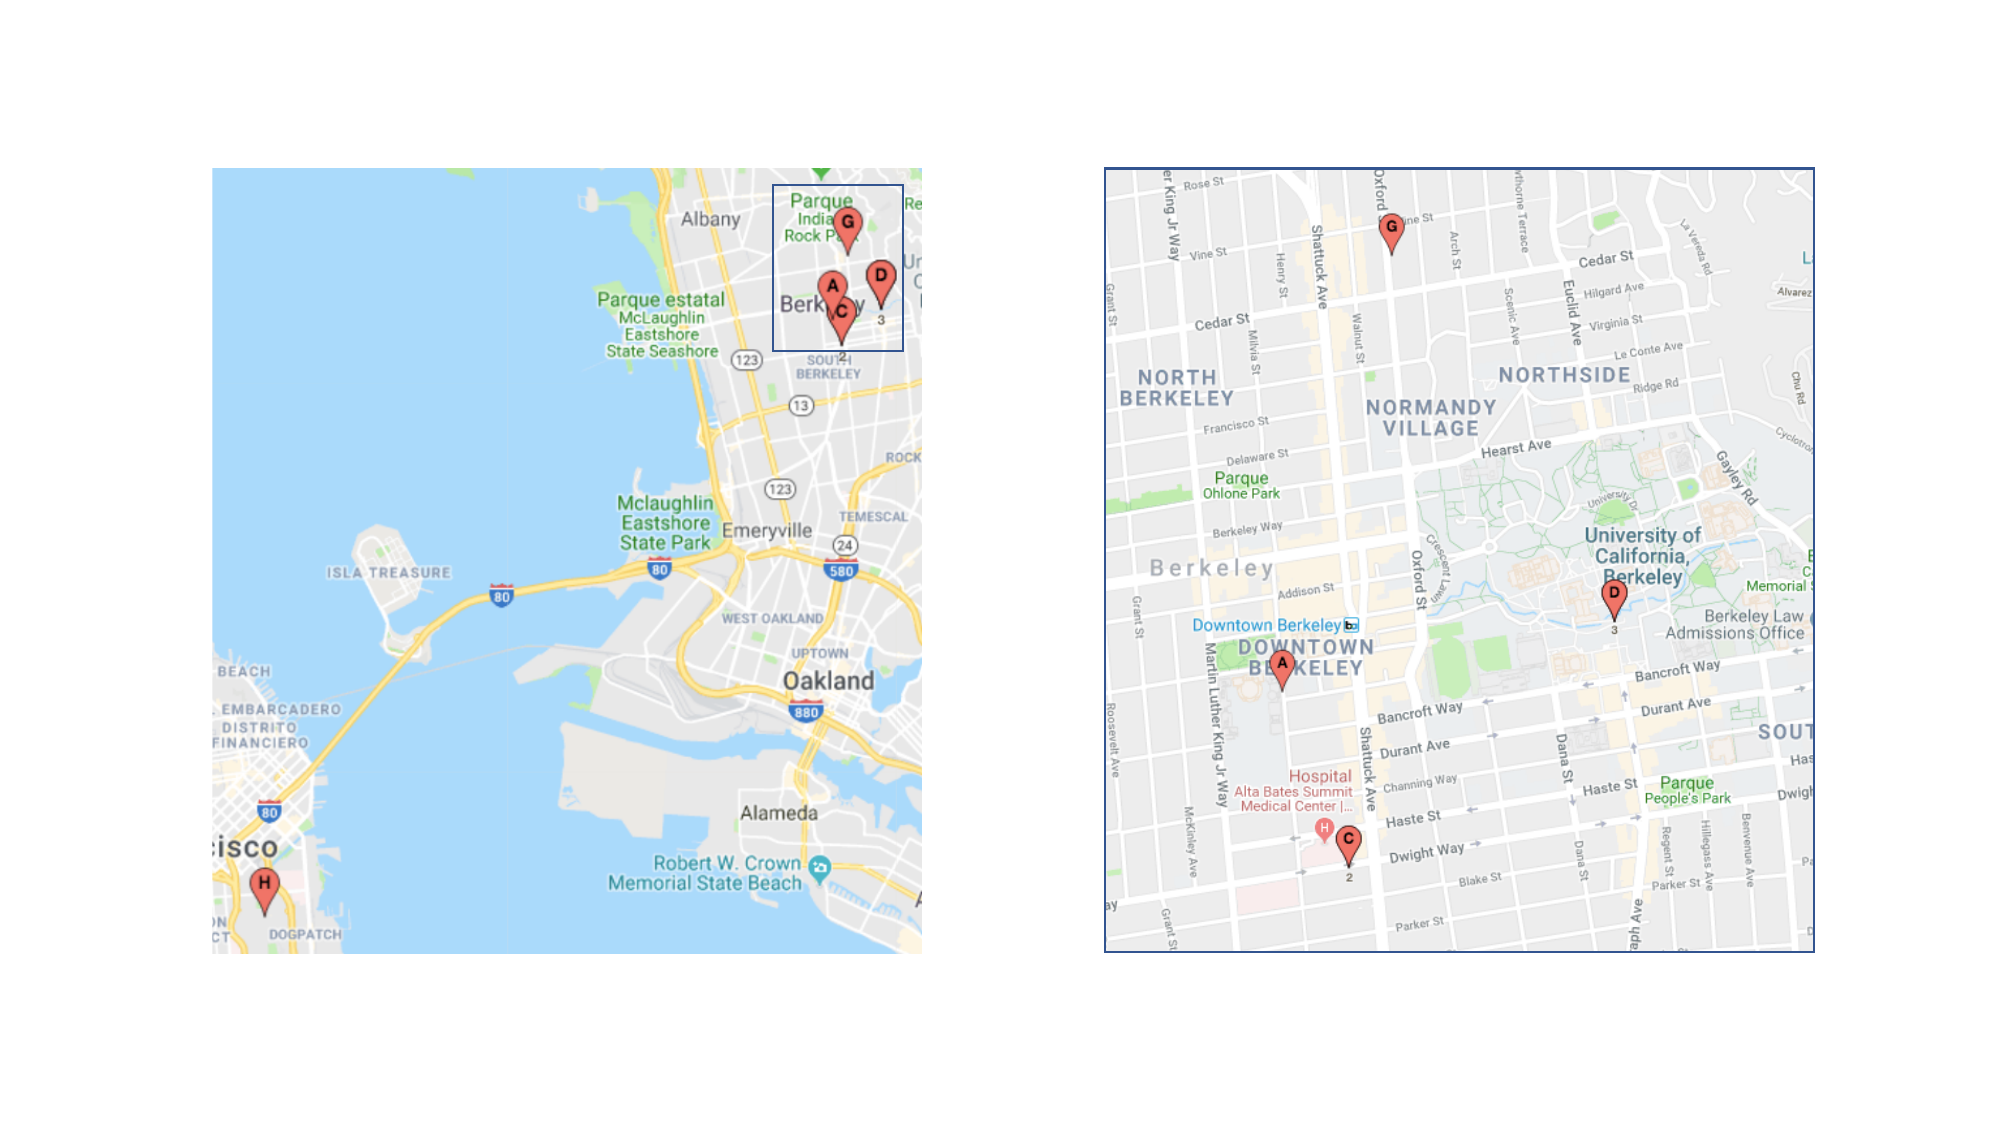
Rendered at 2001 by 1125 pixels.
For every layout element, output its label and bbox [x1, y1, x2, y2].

picture [1104, 168, 1815, 953]
picture [212, 168, 922, 954]
